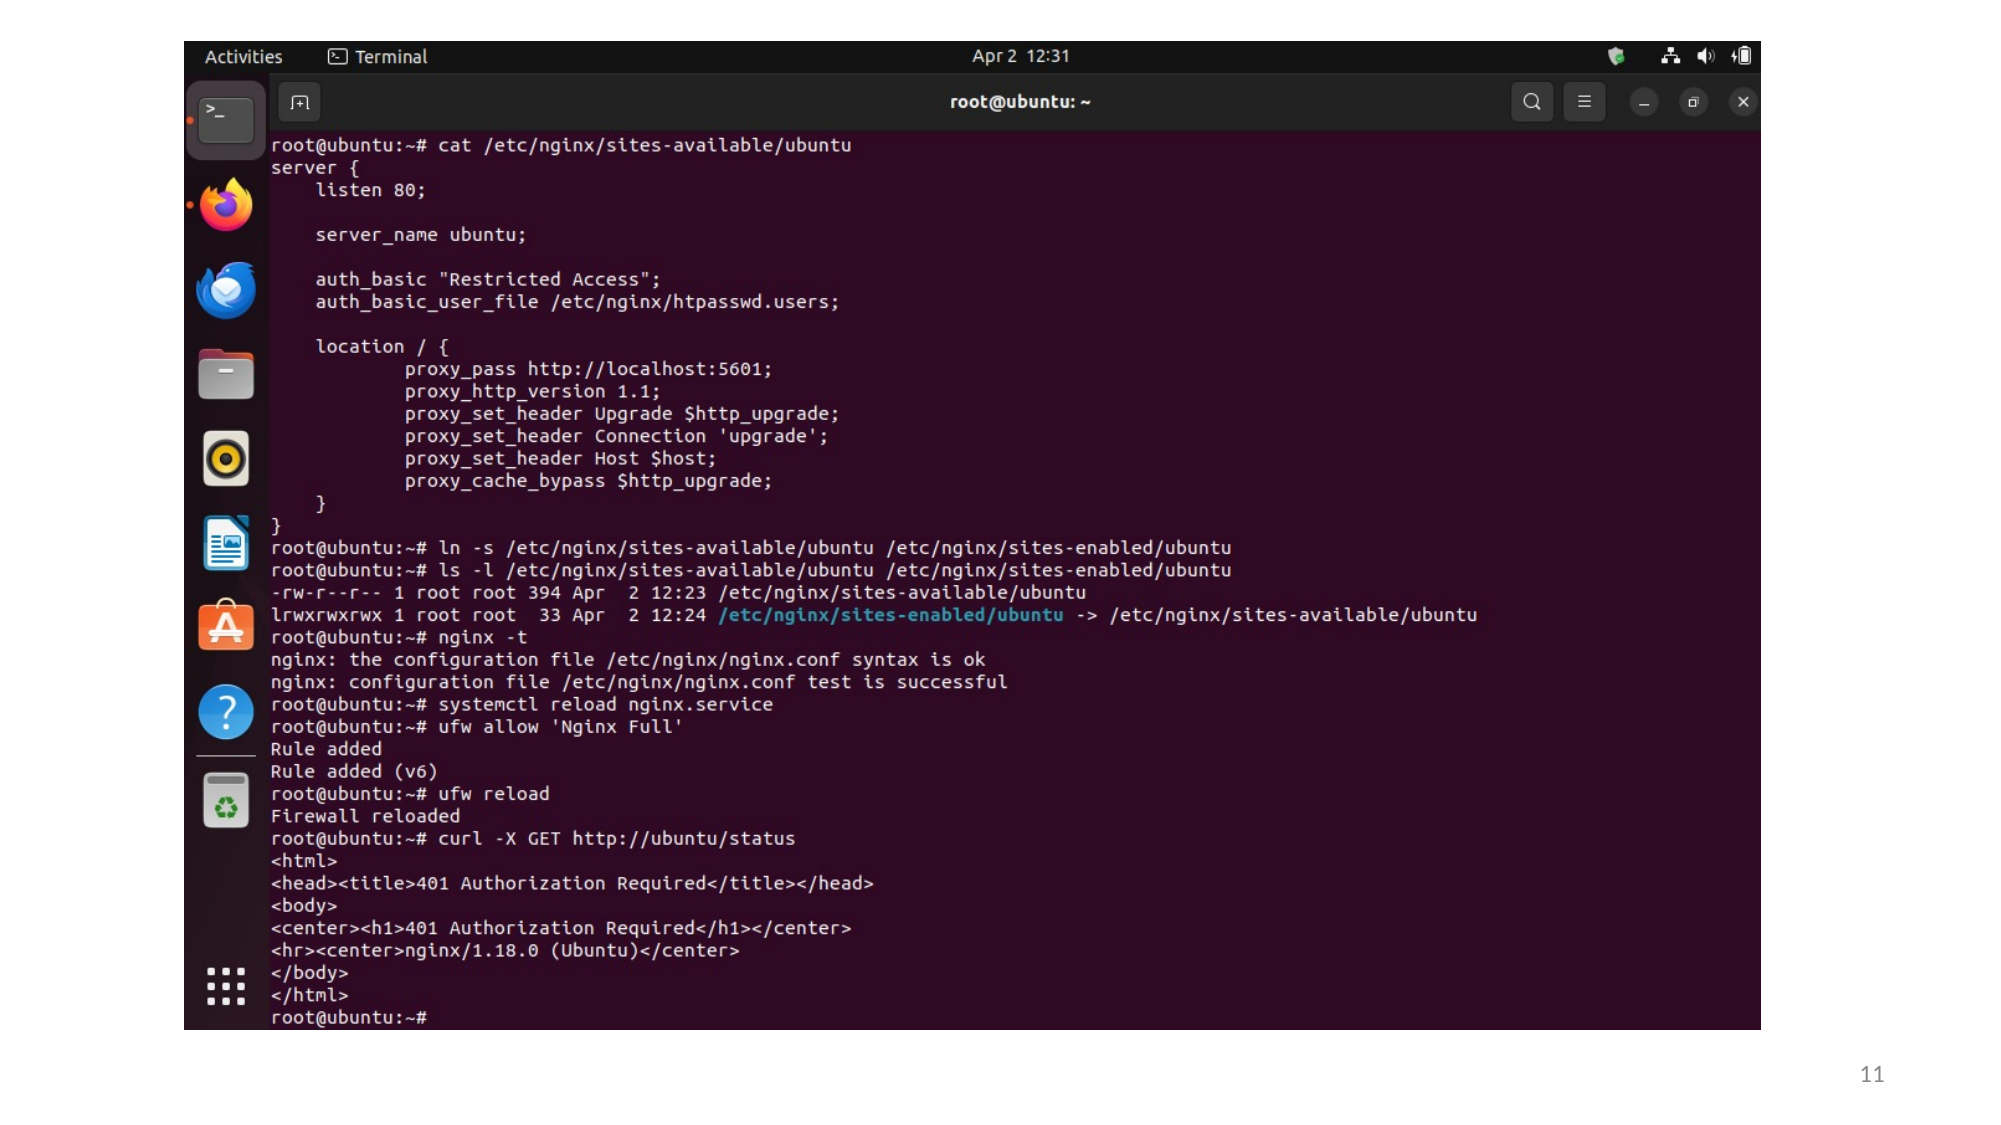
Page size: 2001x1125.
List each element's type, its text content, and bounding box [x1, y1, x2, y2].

picture [184, 41, 1761, 1030]
slide_number 11 [1433, 1042, 1900, 1103]
